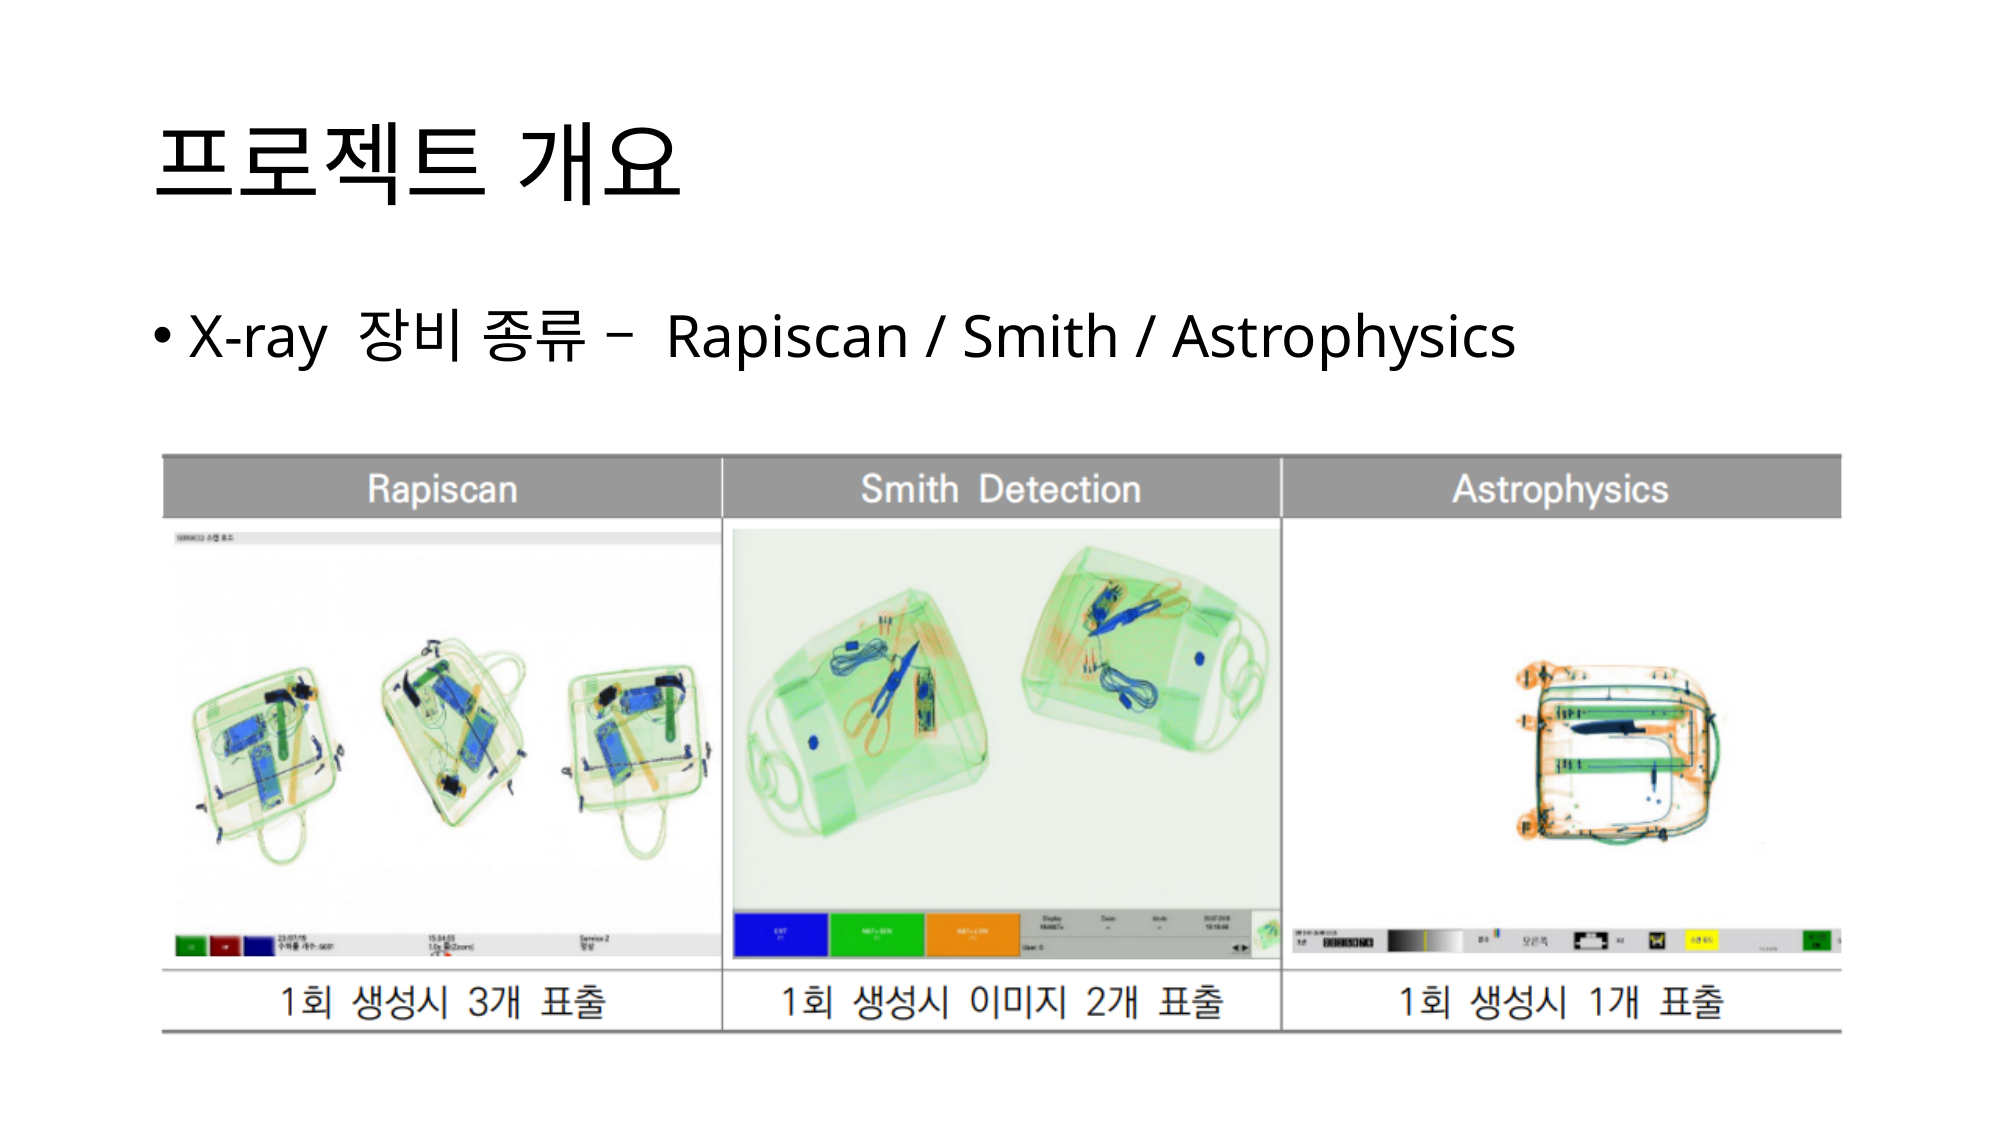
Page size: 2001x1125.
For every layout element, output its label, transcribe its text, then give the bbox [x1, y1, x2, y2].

title 프로젝트 개요 [137, 59, 1863, 278]
picture [137, 429, 1876, 1052]
list X-ray 장비 종류 – Rapiscan / Smith / Astrophysics [137, 299, 1863, 429]
